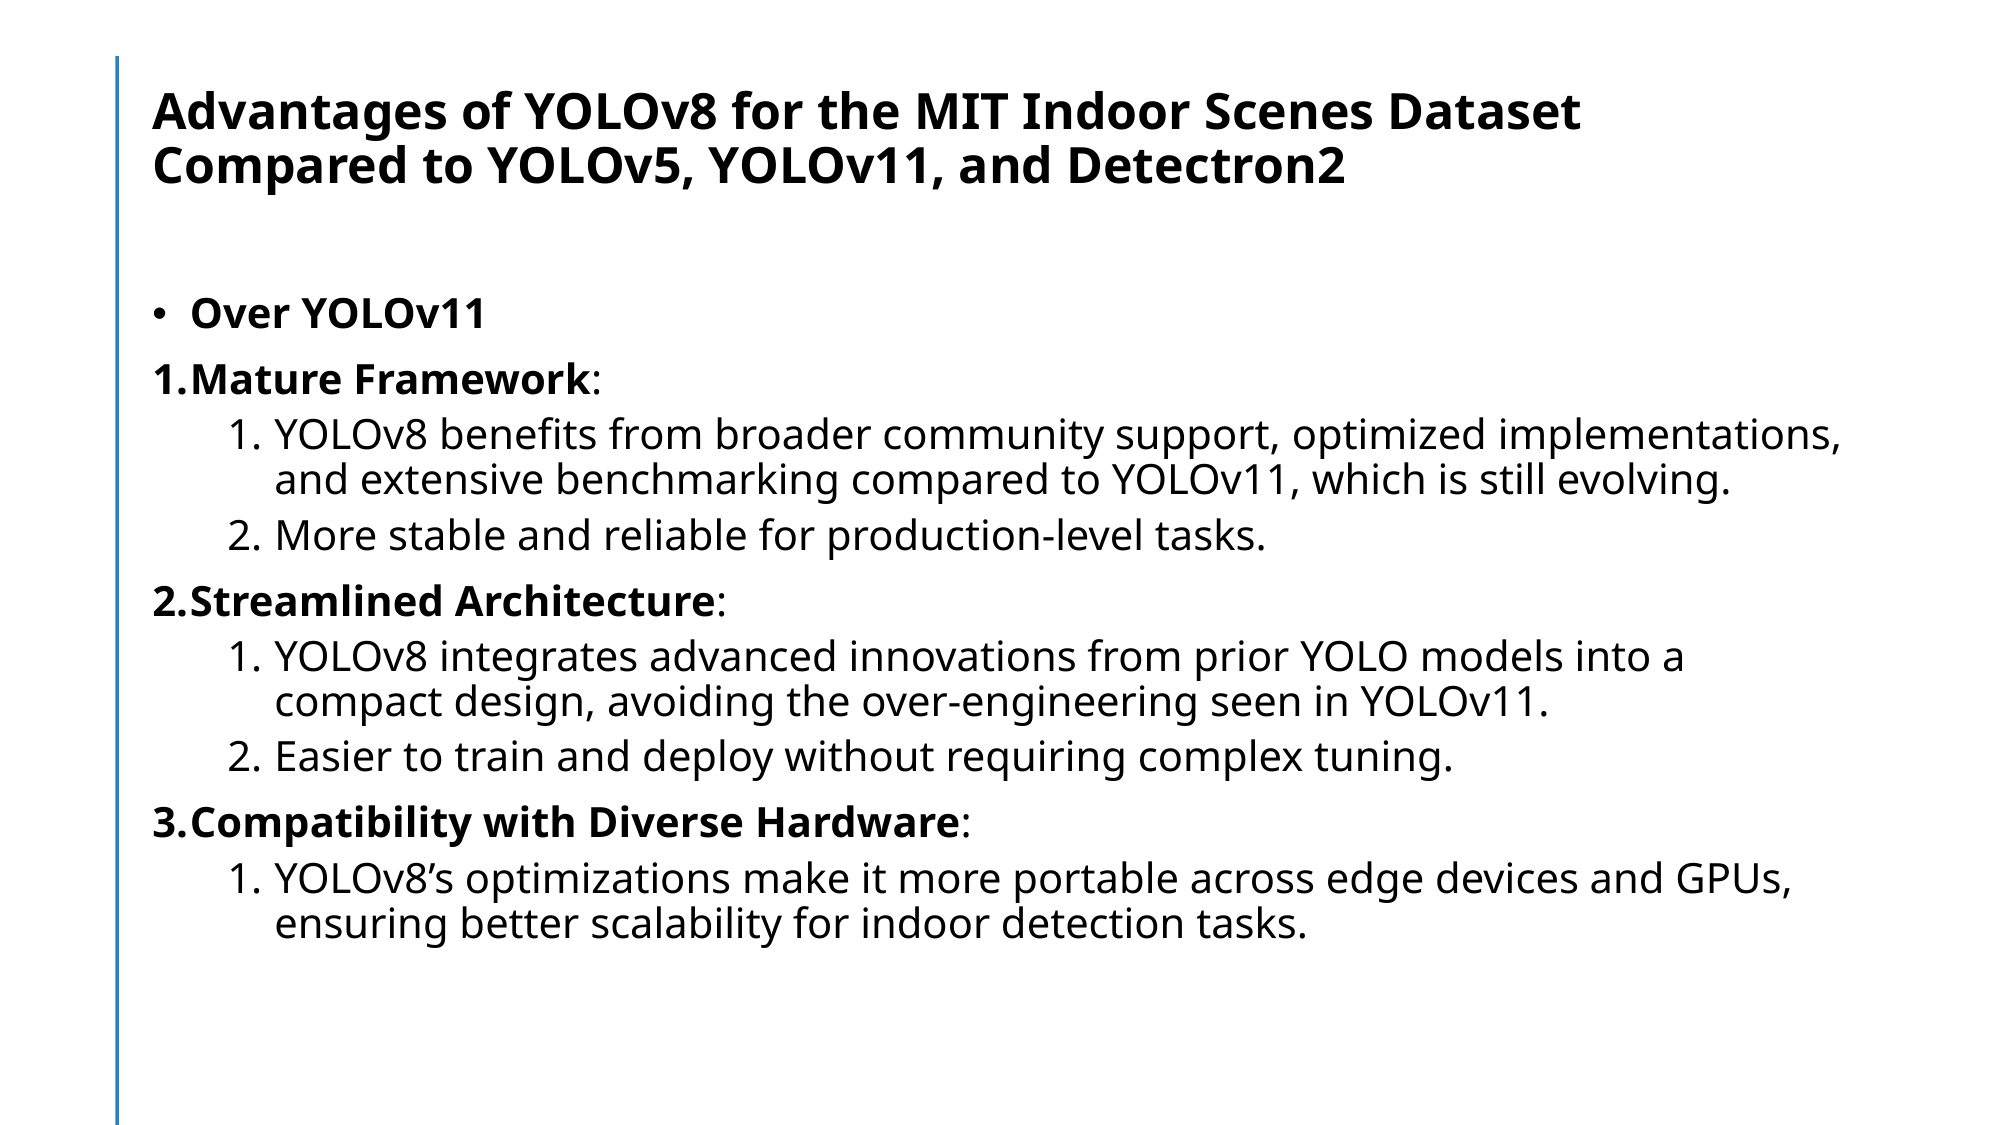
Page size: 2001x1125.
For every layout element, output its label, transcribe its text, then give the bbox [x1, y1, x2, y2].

title Advantages of YOLOv8 for the MIT Indoor Scenes Dataset Compared to YOLOv5, YOLOv11, and Detectron2 [137, 59, 1660, 221]
list Over YOLOv11 Mature Framework: YOLOv8 benefits from broader community support, optimized implementations, and extensive benchmarking compared to YOLOv11, which is still evolving. More stable and reliable for production-level tasks. Streamlined Architecture: YOLOv8 integrates advanced innovations from prior YOLO models into a compact design, avoiding the over-engineering seen in YOLOv11. Easier to train and deploy without requiring complex tuning. Compatibility with Diverse Hardware: YOLOv8’s optimizations make it more portable across edge devices and GPUs, ensuring better scalability for indoor detection tasks. [137, 285, 1863, 1066]
